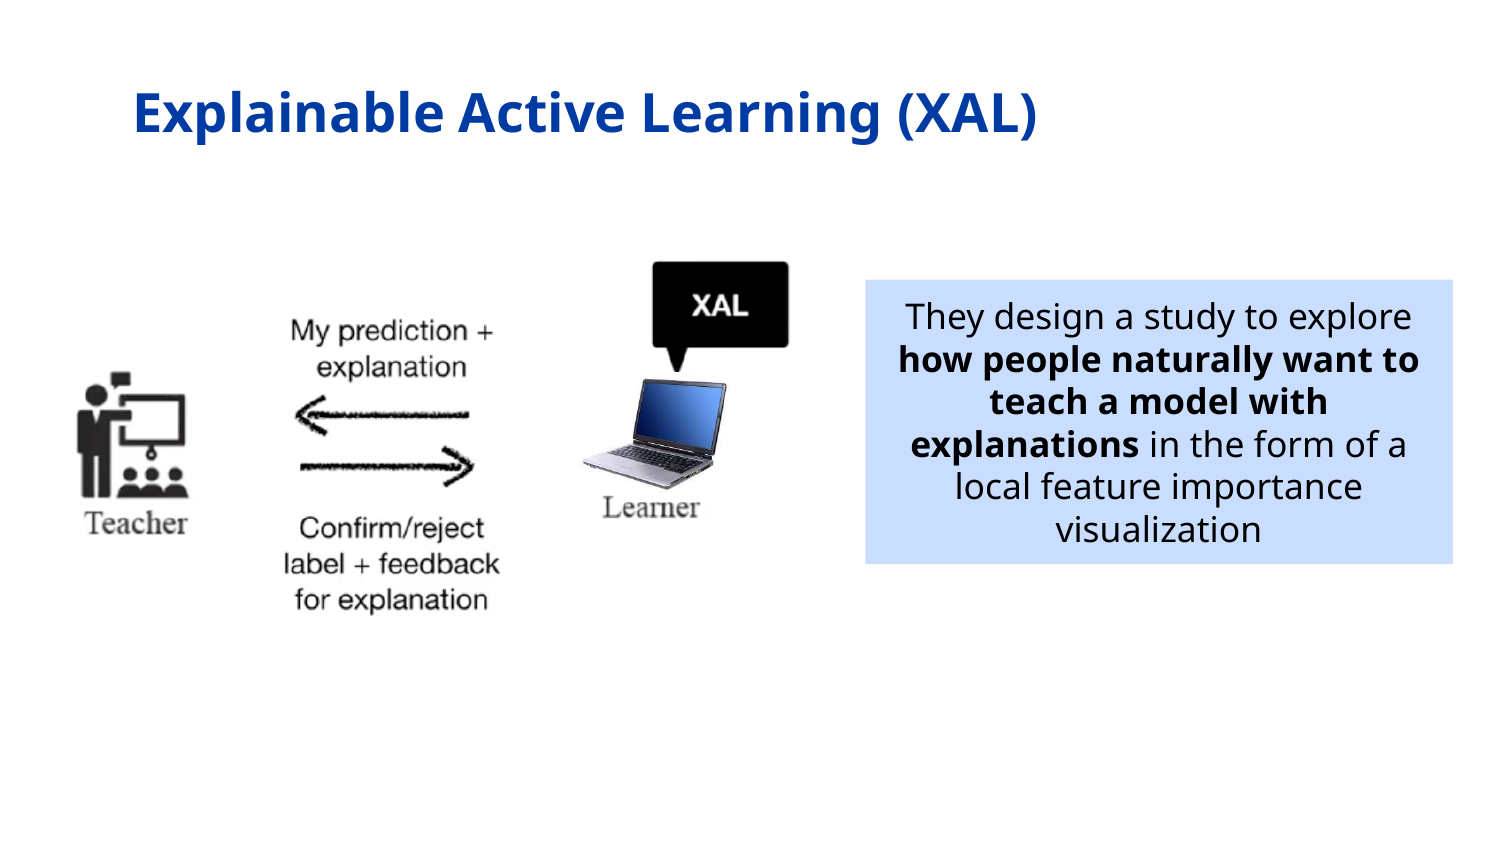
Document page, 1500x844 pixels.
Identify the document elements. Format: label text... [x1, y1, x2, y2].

title Explainable Active Learning (XAL) [116, 63, 1383, 157]
picture [61, 246, 801, 644]
list They design a study to explore how people naturally want to teach a model with explanations in the form of a local feature importance visualization [865, 279, 1453, 565]
